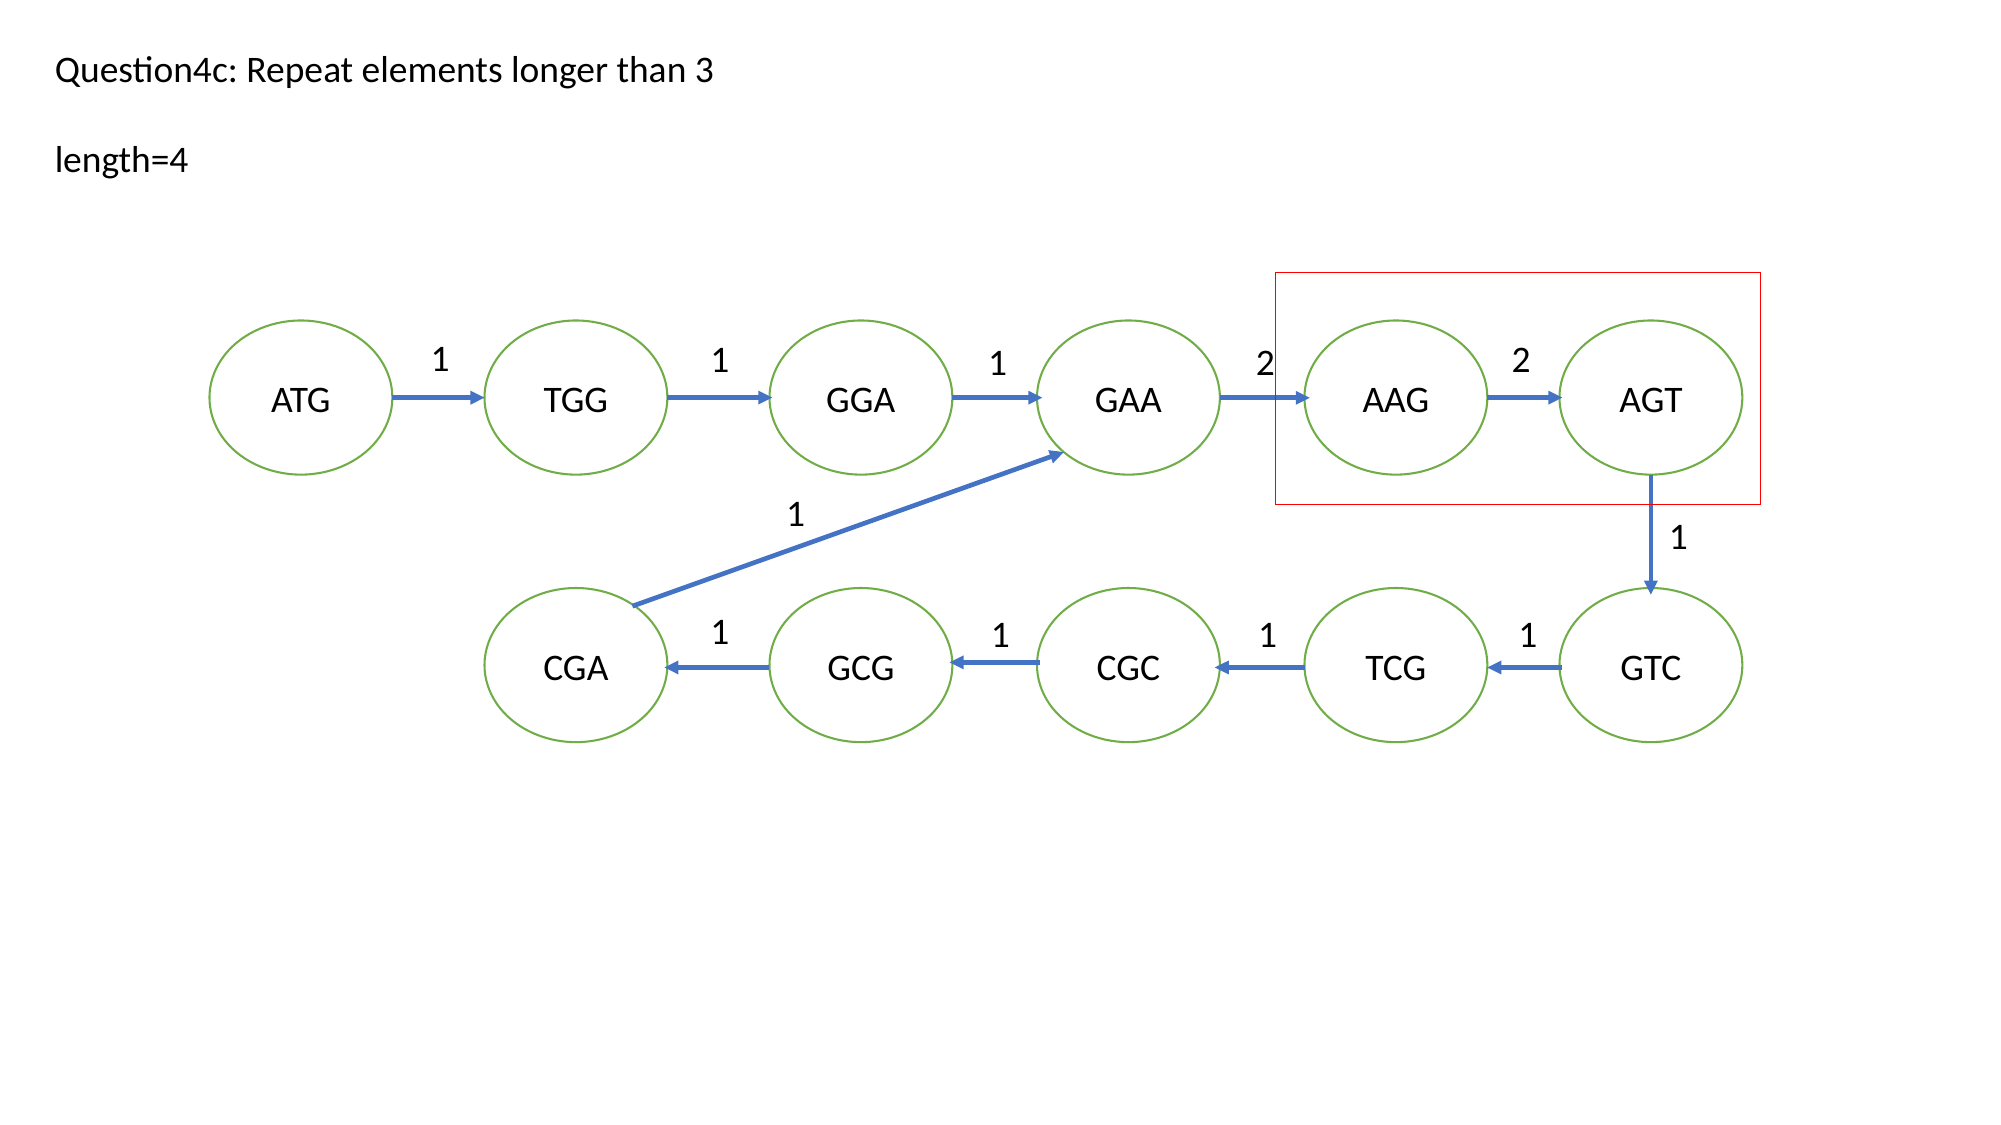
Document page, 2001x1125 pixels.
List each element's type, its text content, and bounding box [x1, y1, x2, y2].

text_box CGA [483, 586, 669, 744]
text_box TCG [1303, 586, 1489, 744]
text_box Question4c: Repeat elements longer than 3 length=4 [39, 37, 814, 188]
text_box 1 [1653, 535, 1697, 565]
text_box 1 [695, 327, 739, 388]
text_box GGA [768, 319, 954, 452]
text_box 1 [976, 607, 1019, 662]
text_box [632, 452, 1064, 607]
text_box GAA [1036, 319, 1221, 476]
text_box 1 [695, 607, 739, 660]
text_box 1 [1653, 505, 1697, 534]
text_box 2 [1240, 330, 1275, 390]
text_box GCG [768, 607, 954, 744]
text_box [1275, 272, 1761, 505]
text_box TGG [483, 319, 669, 476]
text_box ATG [208, 319, 394, 476]
text_box 1 [973, 330, 1016, 390]
text_box GTC [1558, 587, 1744, 744]
text_box CGC [1035, 586, 1221, 744]
text_box 1 [1503, 602, 1547, 662]
text_box 1 [415, 326, 459, 387]
text_box 1 [1243, 602, 1287, 662]
